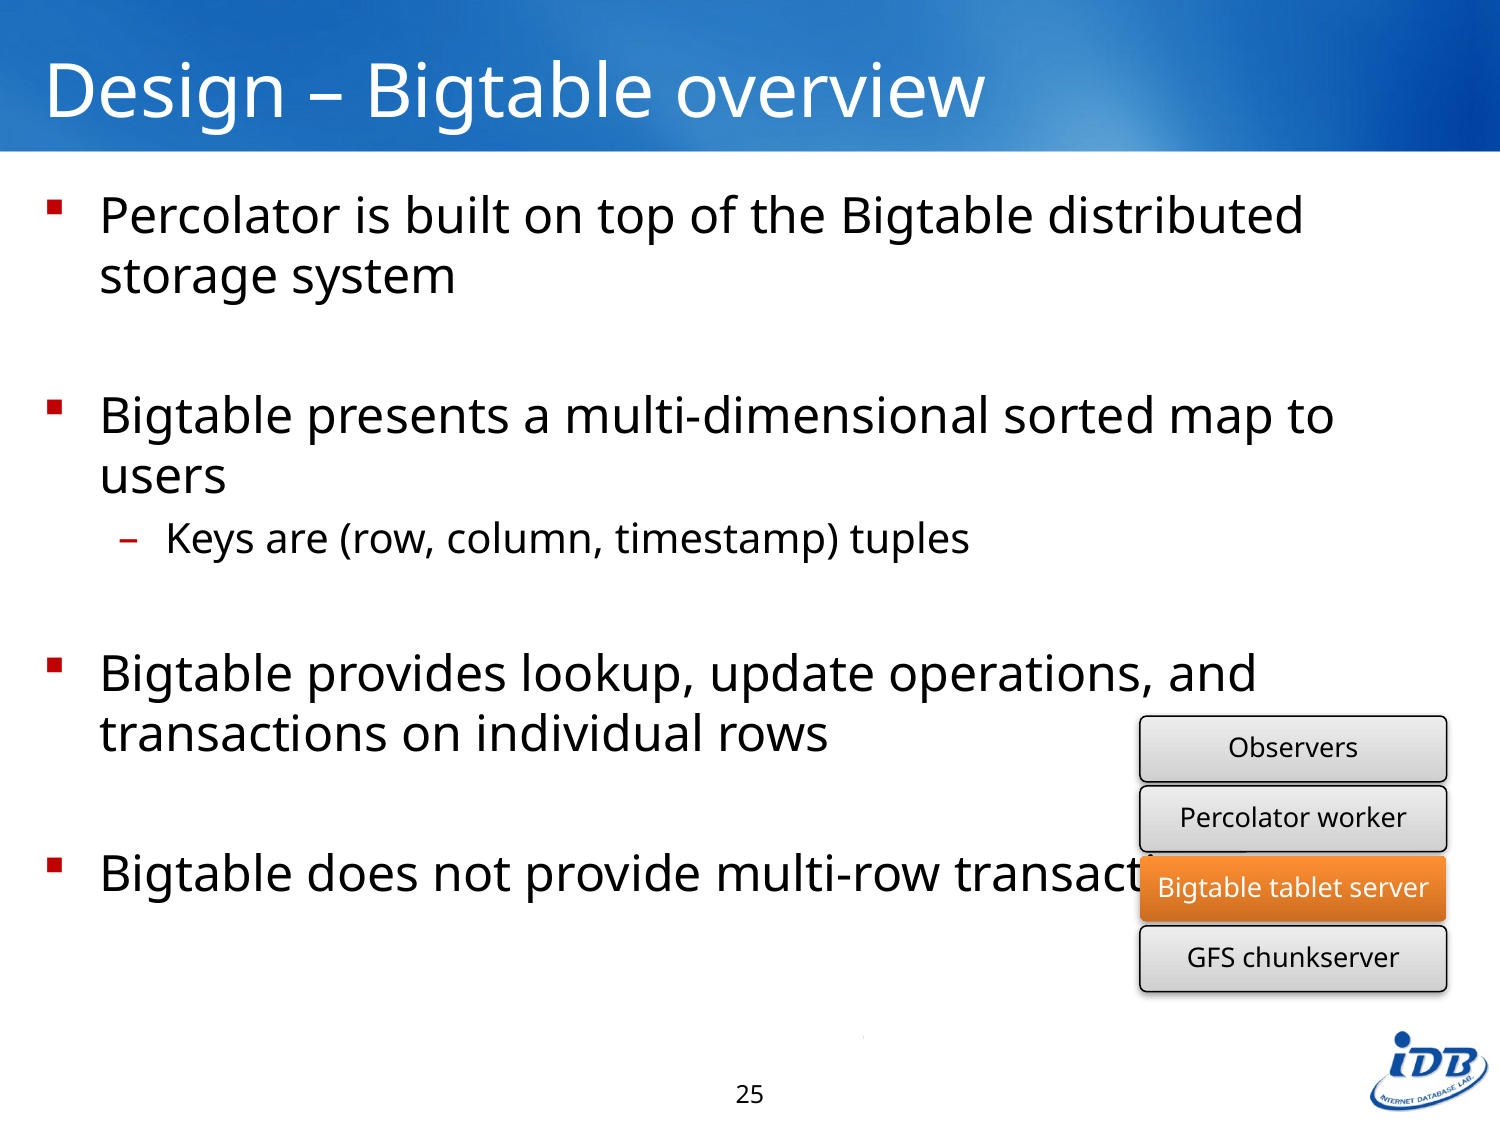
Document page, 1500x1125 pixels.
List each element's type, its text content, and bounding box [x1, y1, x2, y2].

slide_number 25 [697, 1078, 803, 1114]
picture [0, 0, 1500, 1125]
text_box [1139, 715, 1448, 992]
list Percolator is built on top of the Bigtable distributed storage system Bigtable presents a multi-dimensional sorted map to users Keys are (row, column, timestamp) tuples Bigtable provides lookup, update operations, and transactions on individual rows Bigtable does not provide multi-row transactions [28, 175, 1472, 1067]
title Design – Bigtable overview [28, 23, 1472, 153]
